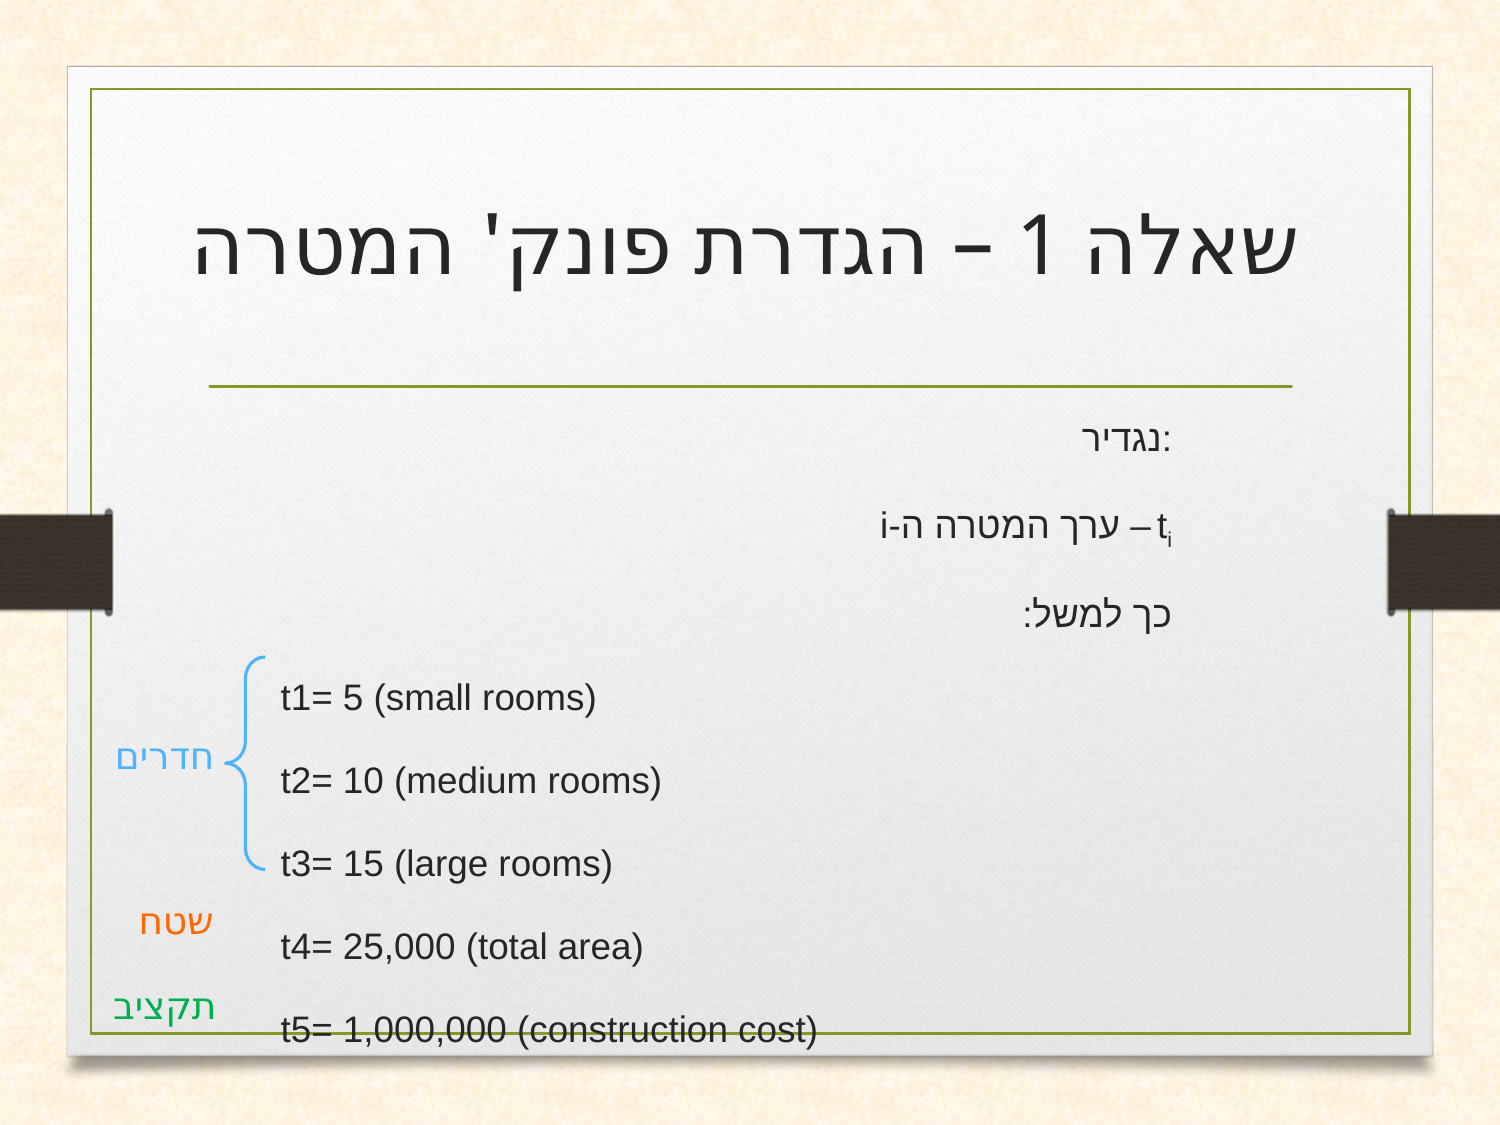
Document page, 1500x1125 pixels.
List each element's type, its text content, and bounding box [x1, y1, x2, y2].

text_box שטח [123, 889, 229, 950]
picture [0, 0, 1500, 1125]
text_box חדרים [100, 724, 230, 785]
list נגדיר: ti – ערך המטרה ה-i כך למשל: t1= 5 (small rooms) t2= 10 (medium rooms) t3= 15 (large rooms) t4= 25,000 (total area) t5= 1,000,000 (construction cost) [265, 385, 1188, 1059]
text_box תקציב [98, 974, 232, 1035]
title שאלה 1 – הגדרת פונק' המטרה [169, 174, 1322, 309]
text_box [225, 656, 266, 870]
